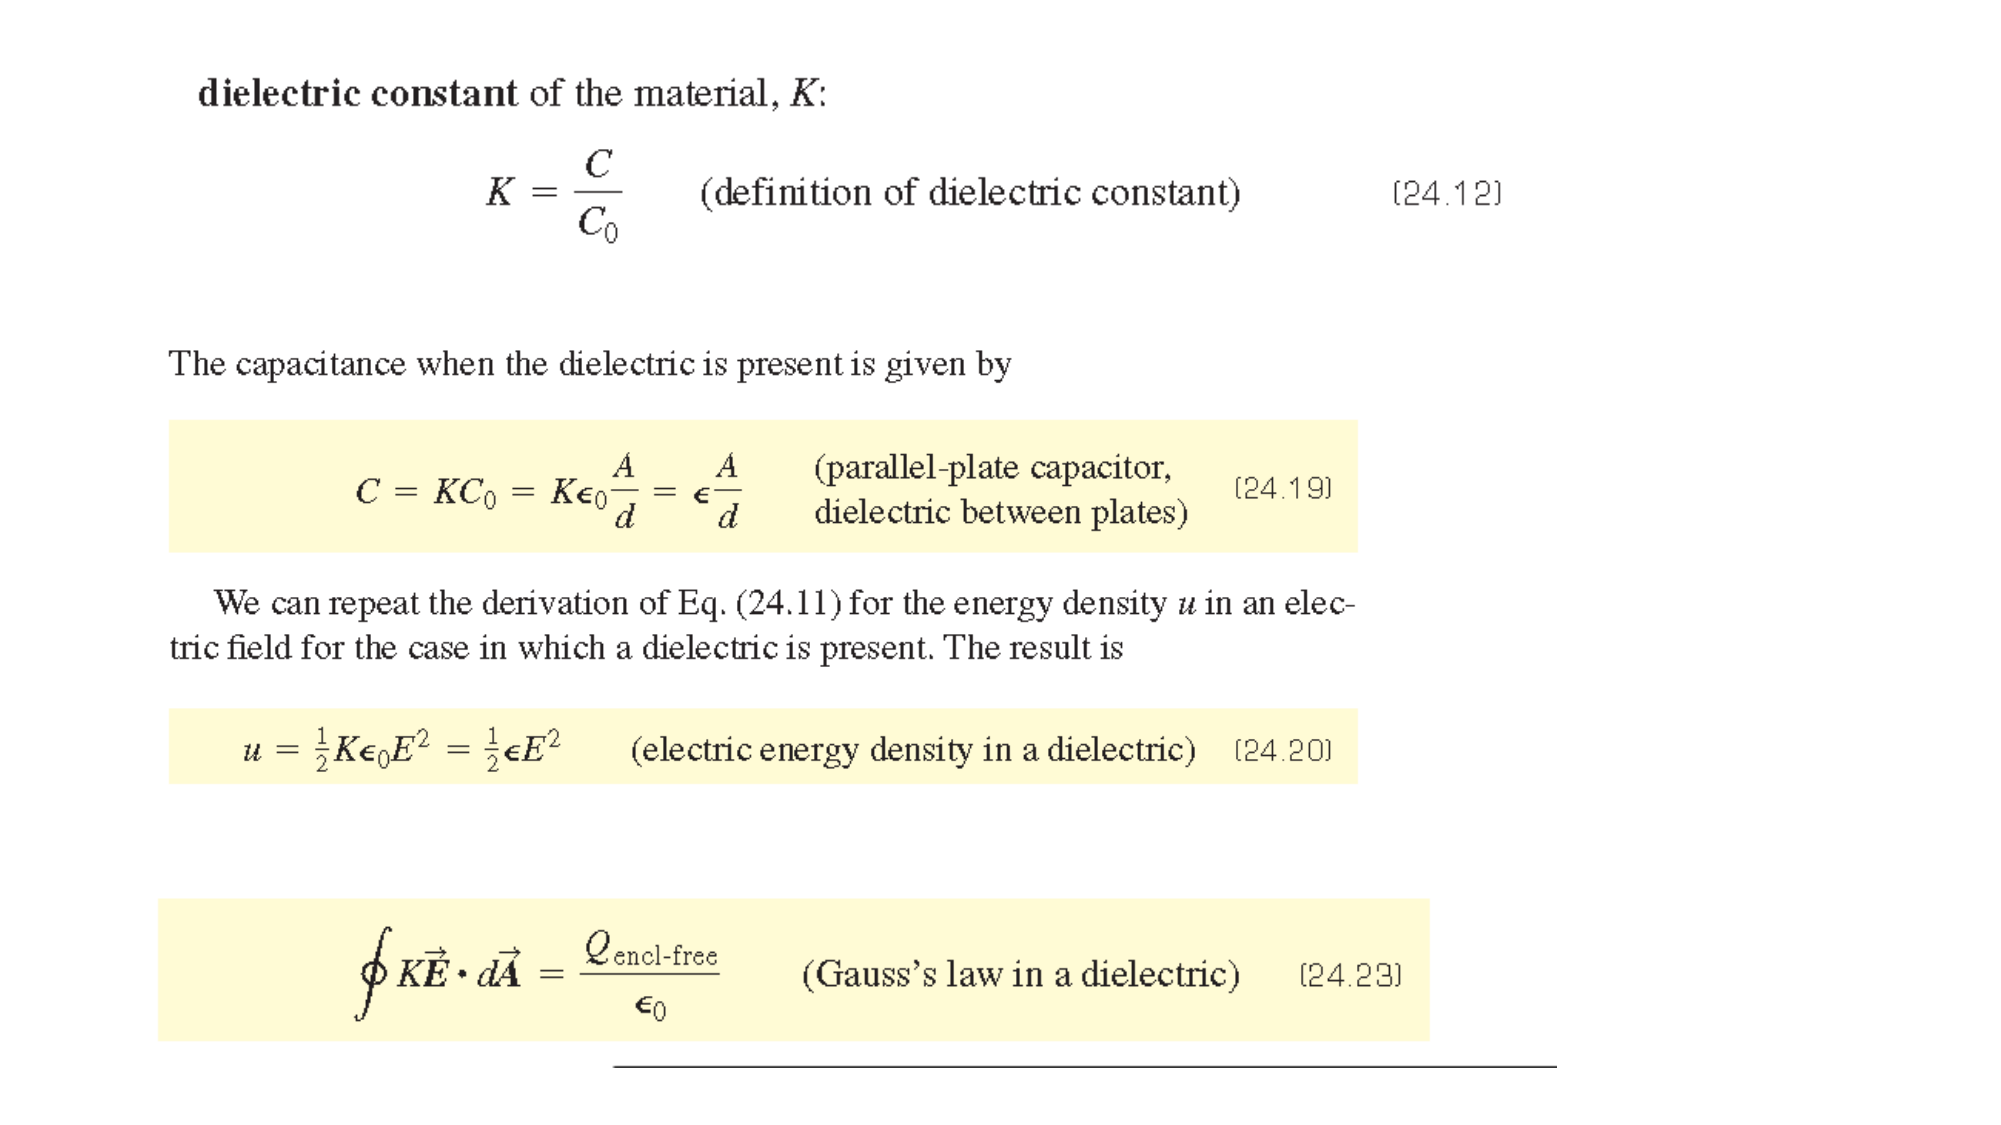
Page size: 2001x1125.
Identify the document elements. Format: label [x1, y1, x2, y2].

picture [103, 343, 1466, 829]
picture [76, 864, 1557, 1068]
picture [184, 75, 1630, 261]
